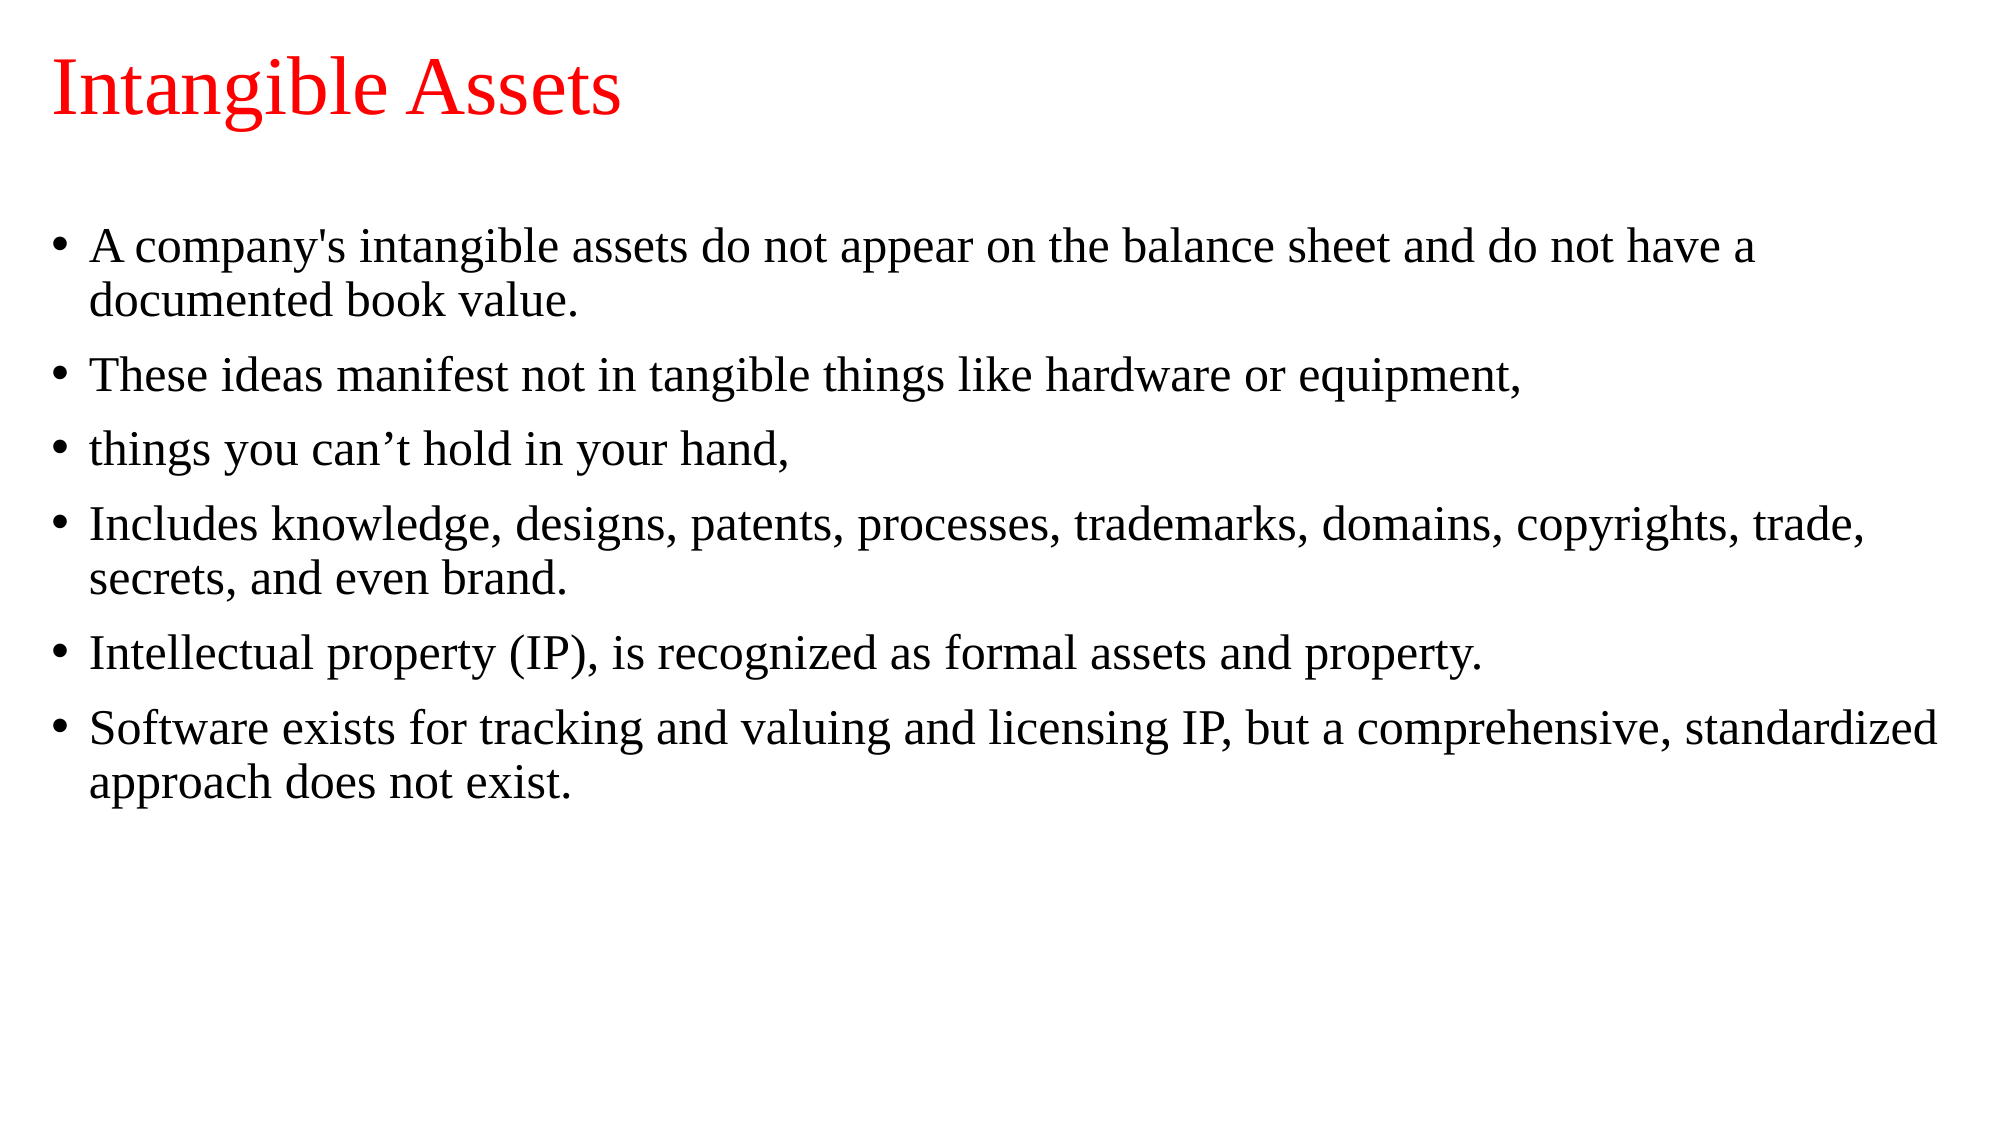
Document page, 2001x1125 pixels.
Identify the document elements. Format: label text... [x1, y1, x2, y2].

list A company's intangible assets do not appear on the balance sheet and do not have a documented book value. These ideas manifest not in tangible things like hardware or equipment, things you can’t hold in your hand, Includes knowledge, designs, patents, processes, trademarks, domains, copyrights, trade, secrets, and even brand. Intellectual property (IP), is recognized as formal assets and property. Software exists for tracking and valuing and licensing IP, but a comprehensive, standardized approach does not exist. [36, 211, 1966, 1087]
title Intangible Assets [36, 23, 1966, 152]
